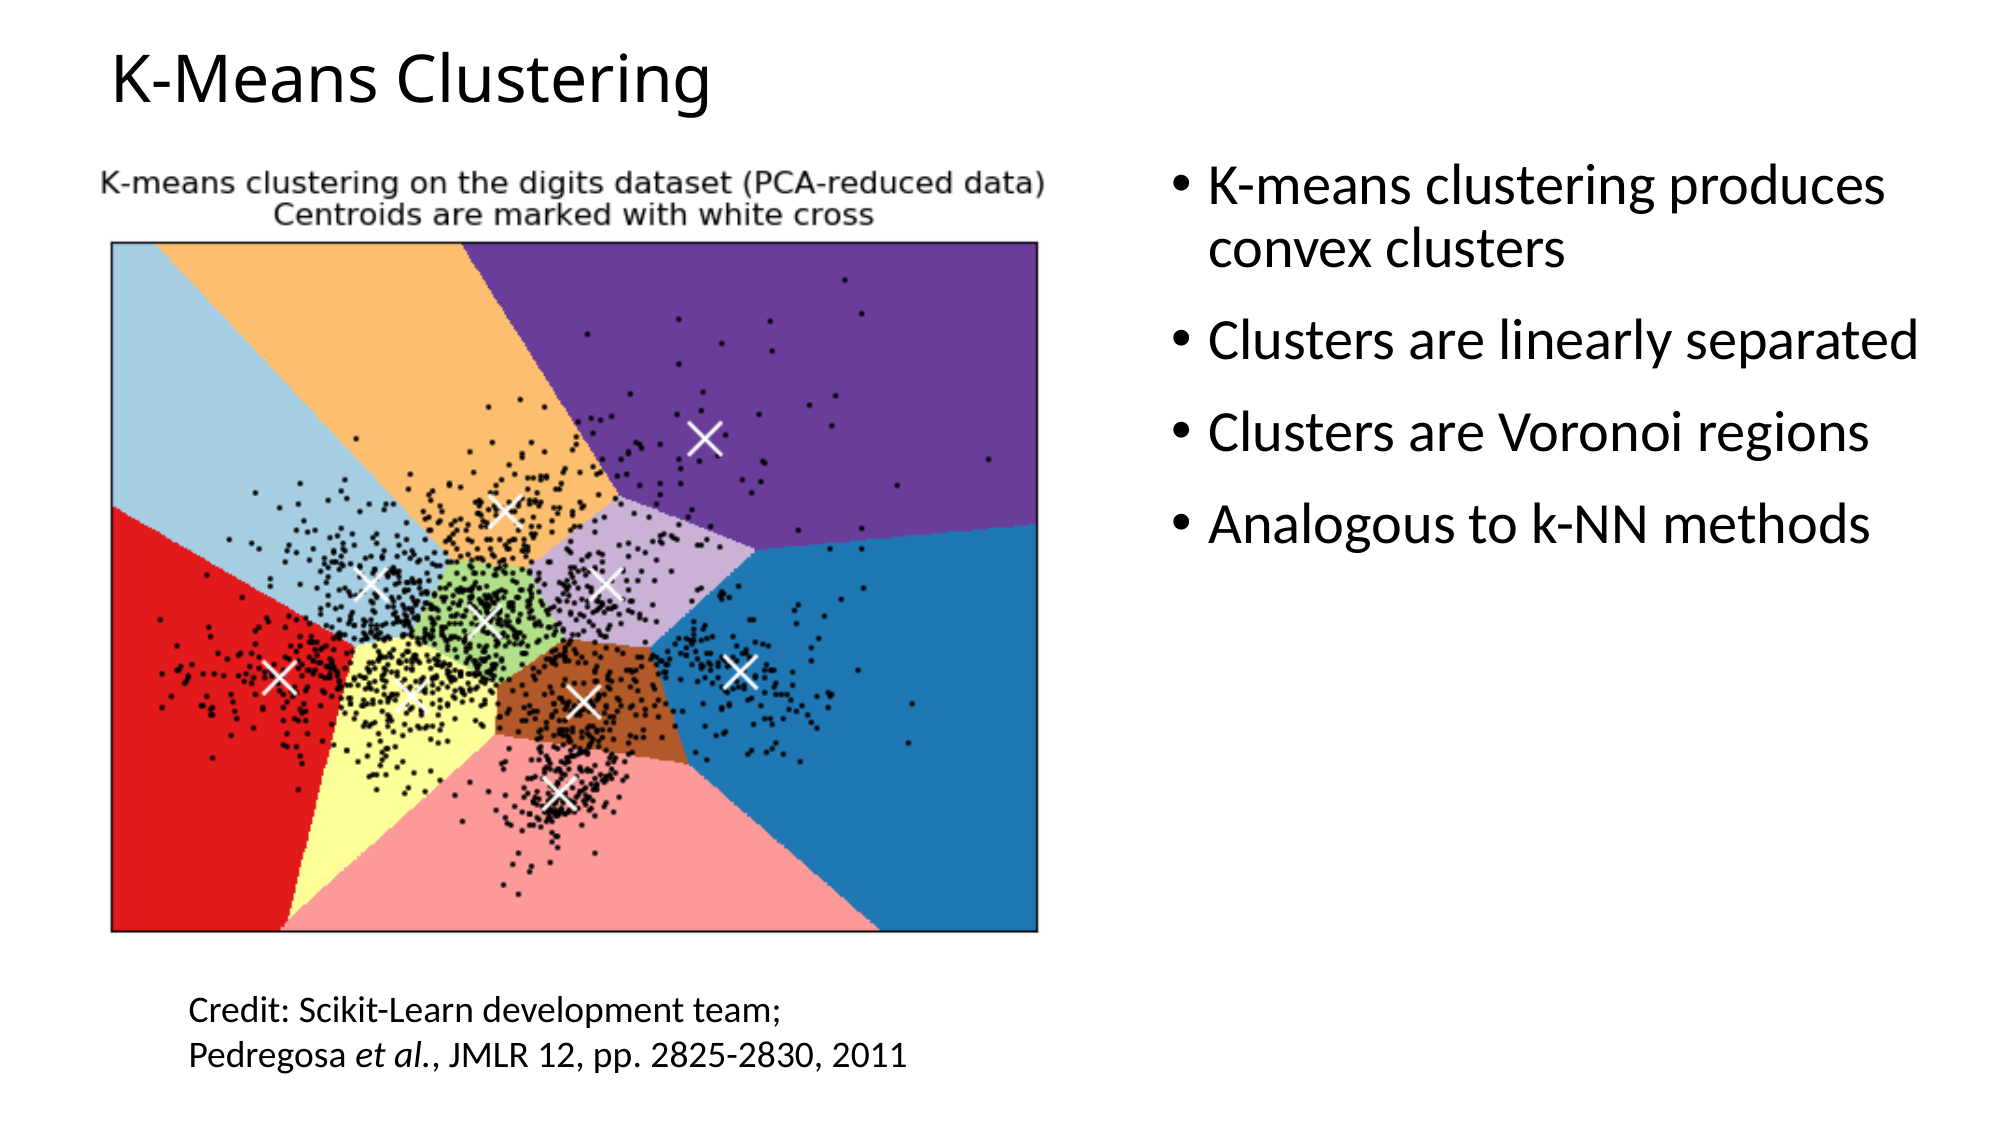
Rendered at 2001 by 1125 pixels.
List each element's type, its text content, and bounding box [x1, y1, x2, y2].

list K-means clustering produces convex clusters Clusters are linearly separated Clusters are Voronoi regions Analogous to k-NN methods [1155, 146, 1946, 1082]
picture [0, 134, 1156, 1030]
title K-Means Clustering [95, 38, 1821, 126]
text_box Credit: Scikit-Learn development team; Pedregosa et al., JMLR 12, pp. 2825-2830, 2011 [173, 1030, 984, 1083]
